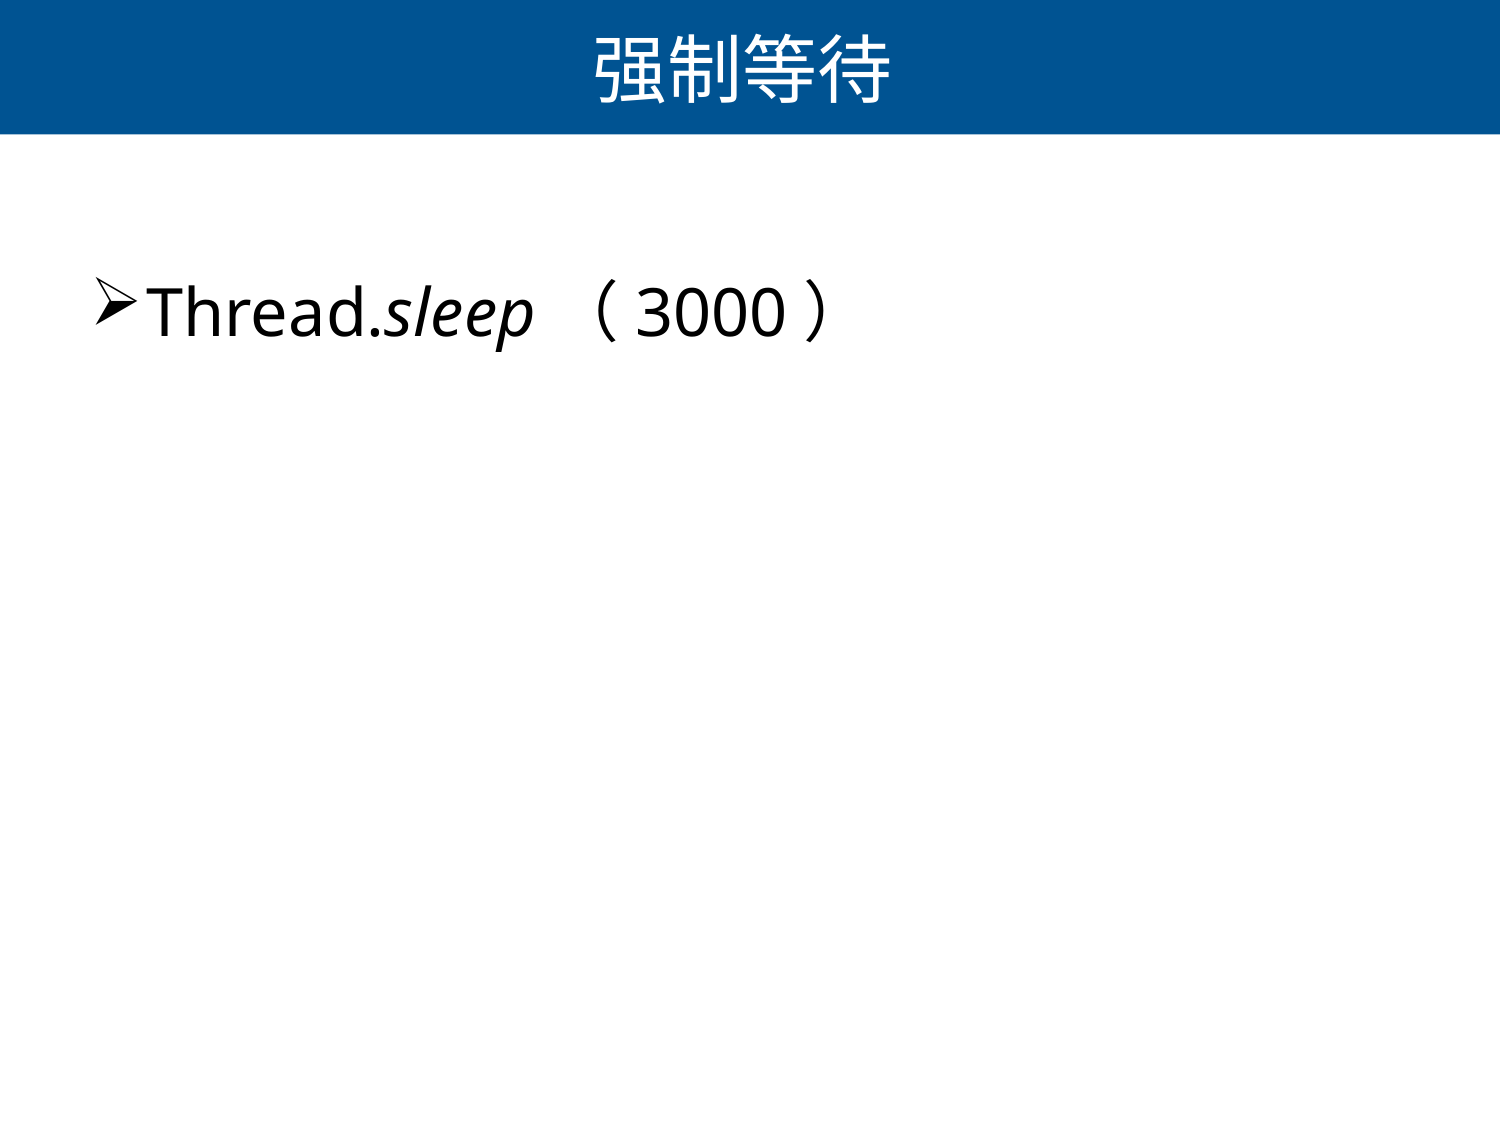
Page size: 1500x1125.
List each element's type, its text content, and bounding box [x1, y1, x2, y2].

title 强制等待 [2, 0, 1483, 135]
list Thread.sleep（3000） [75, 262, 1425, 1005]
